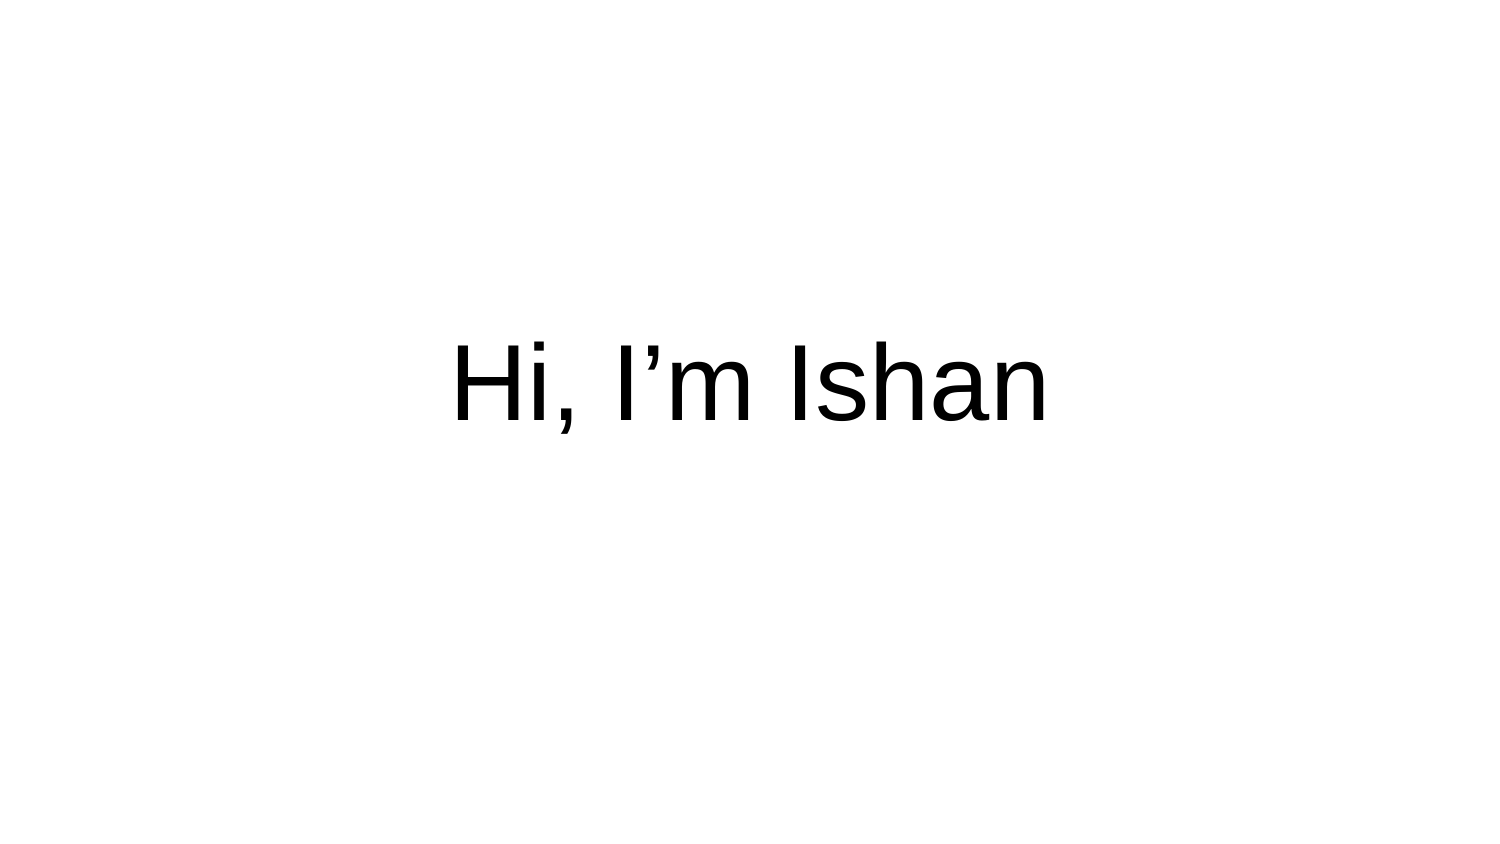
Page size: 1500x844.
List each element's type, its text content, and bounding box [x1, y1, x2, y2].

title Hi, I’m Ishan [51, 122, 1449, 459]
